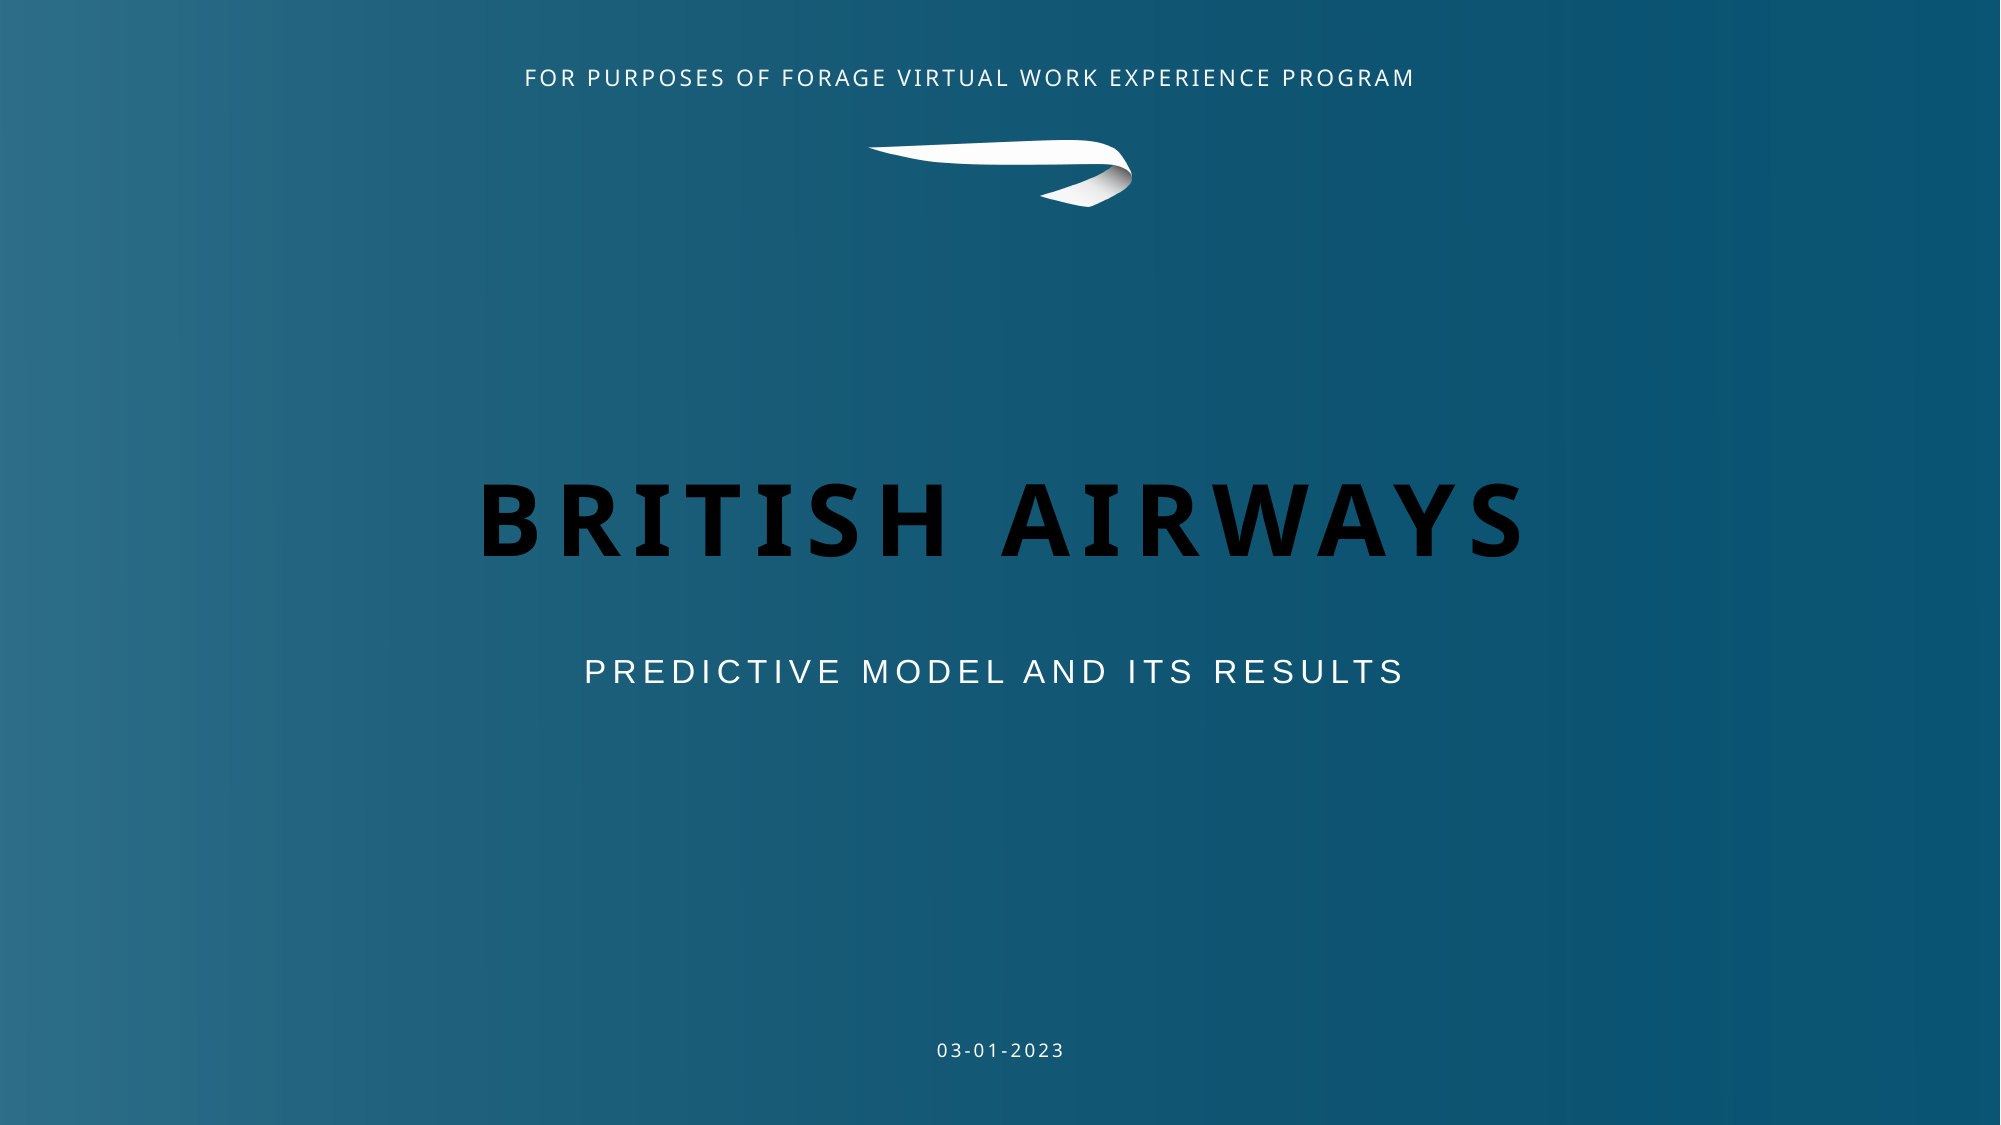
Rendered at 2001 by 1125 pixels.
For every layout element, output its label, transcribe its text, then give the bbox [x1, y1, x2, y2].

list 03-01-2023 [249, 1020, 1750, 1070]
subtitle Predictive model and its results [243, 598, 1744, 742]
picture [868, 140, 1132, 207]
title British Airways [456, 328, 1544, 598]
